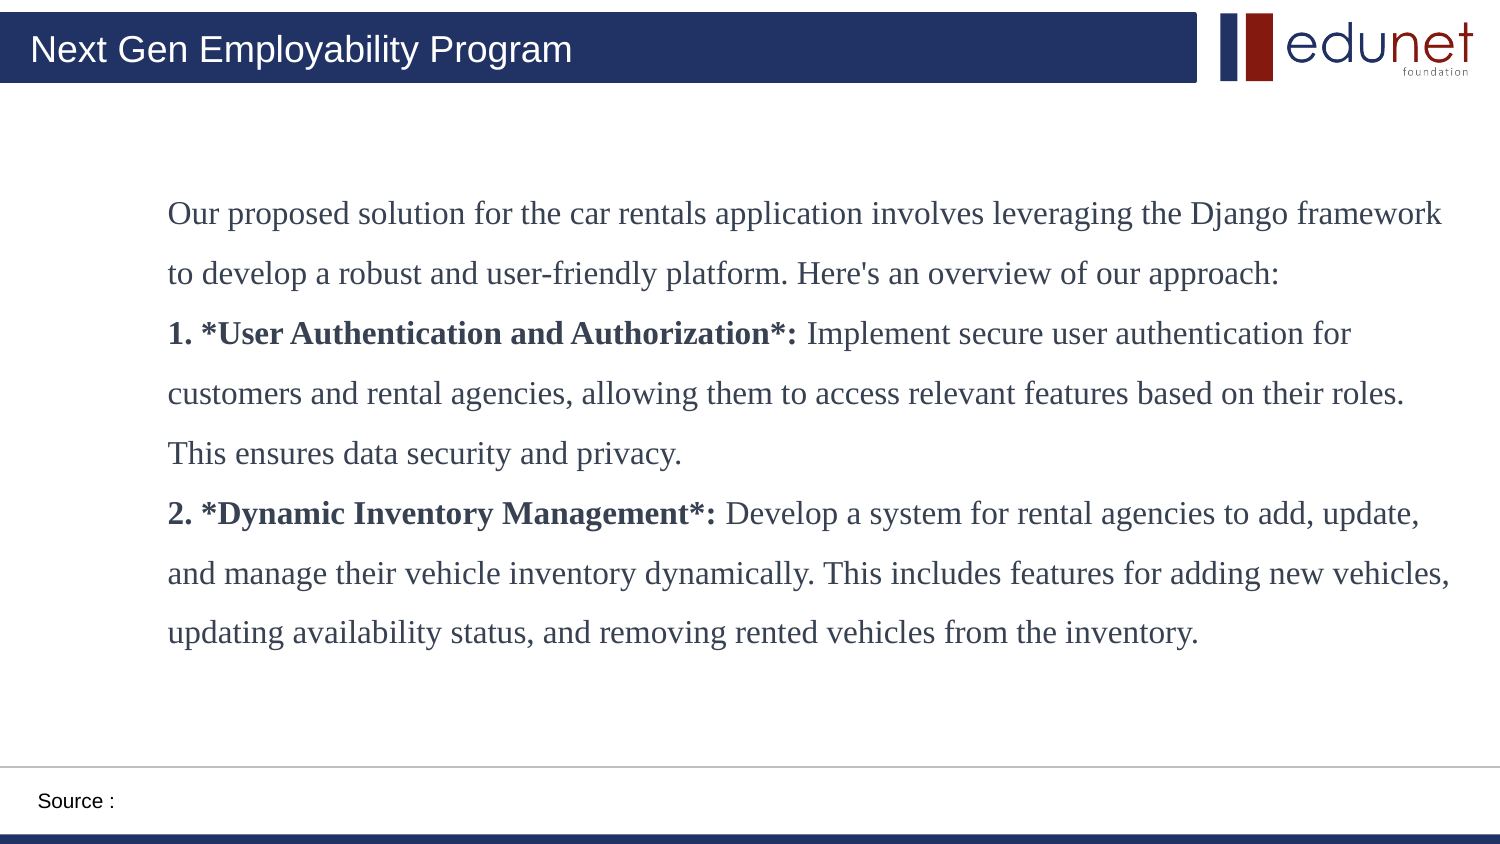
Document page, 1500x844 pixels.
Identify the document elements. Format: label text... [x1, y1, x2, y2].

picture [1279, 14, 1482, 83]
text_box Our proposed solution for the car rentals application involves leveraging the Django framework to develop a robust and user-friendly platform. Here's an overview of our approach: 1. *User Authentication and Authorization*: Implement secure user authentication for customers and rental agencies, allowing them to access relevant features based on their roles. This ensures data security and privacy. 2. *Dynamic Inventory Management*: Develop a system for rental agencies to add, update, and manage their vehicle inventory dynamically. This includes features for adding new vehicles, updating availability status, and removing rented vehicles from the inventory. [77, 164, 1478, 659]
text_box Source : [22, 776, 139, 826]
